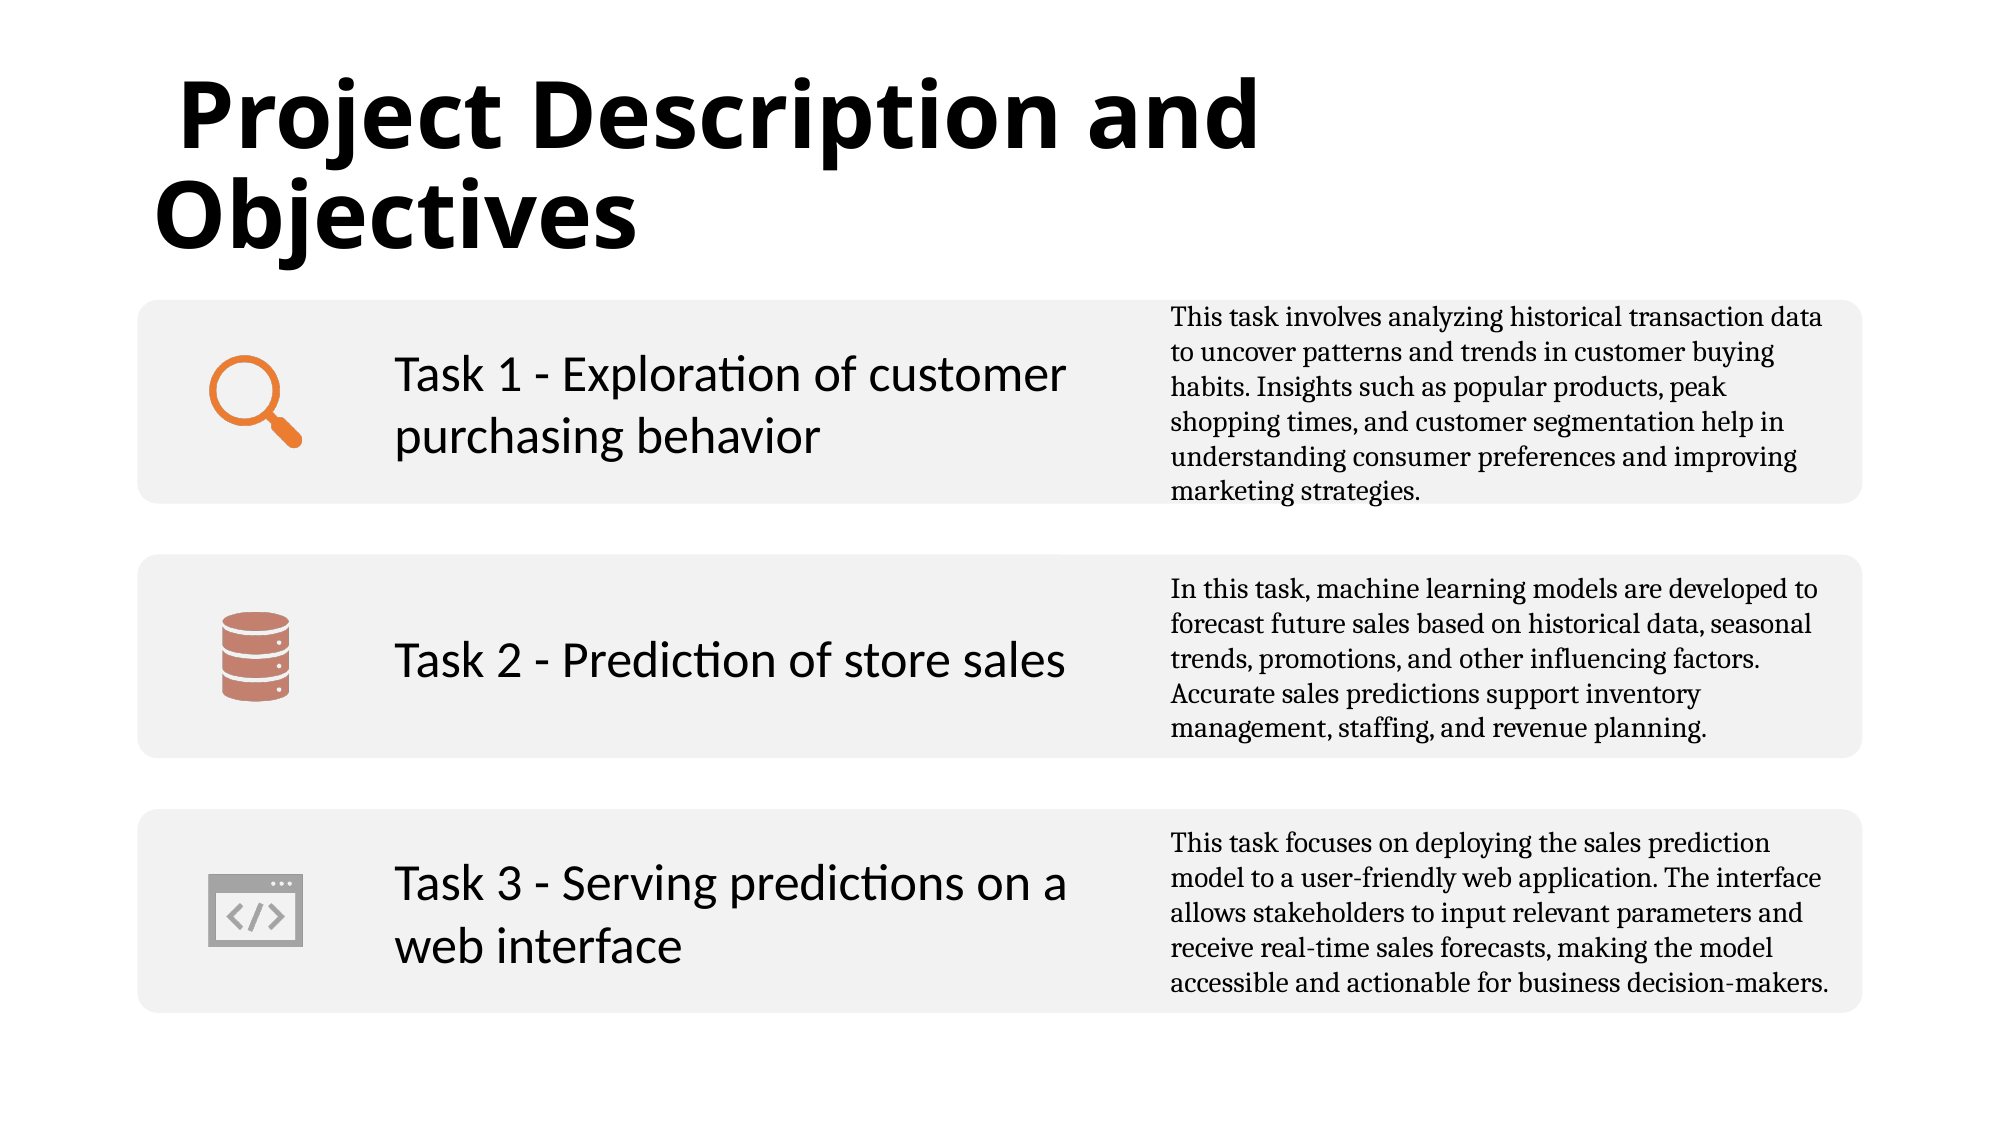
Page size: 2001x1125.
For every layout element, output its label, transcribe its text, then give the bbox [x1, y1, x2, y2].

text_box Project Description and Objectives [137, 59, 1752, 278]
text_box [137, 299, 1863, 1014]
